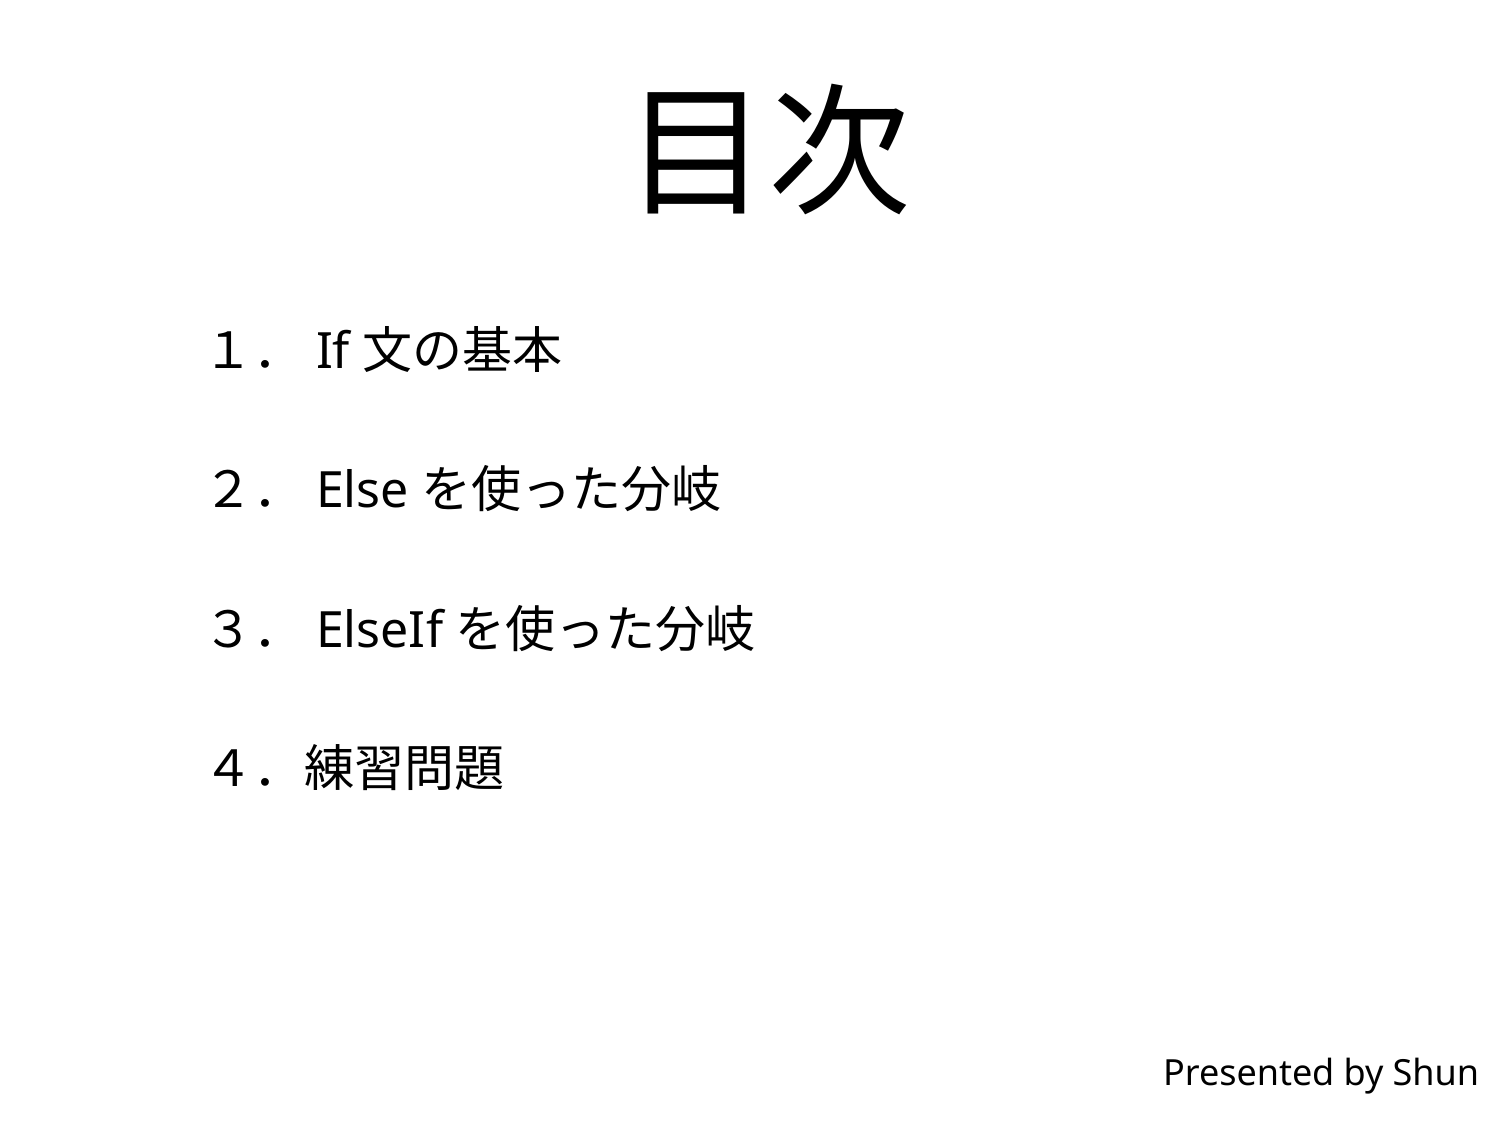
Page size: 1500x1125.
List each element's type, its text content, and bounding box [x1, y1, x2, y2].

subtitle １．If文の基本 ２．Elseを使った分岐 ３．ElseIfを使った分岐 ４．練習問題 [188, 243, 1314, 857]
title 目次 [188, 72, 1348, 243]
text_box Presented by Shun [1142, 1047, 1500, 1125]
